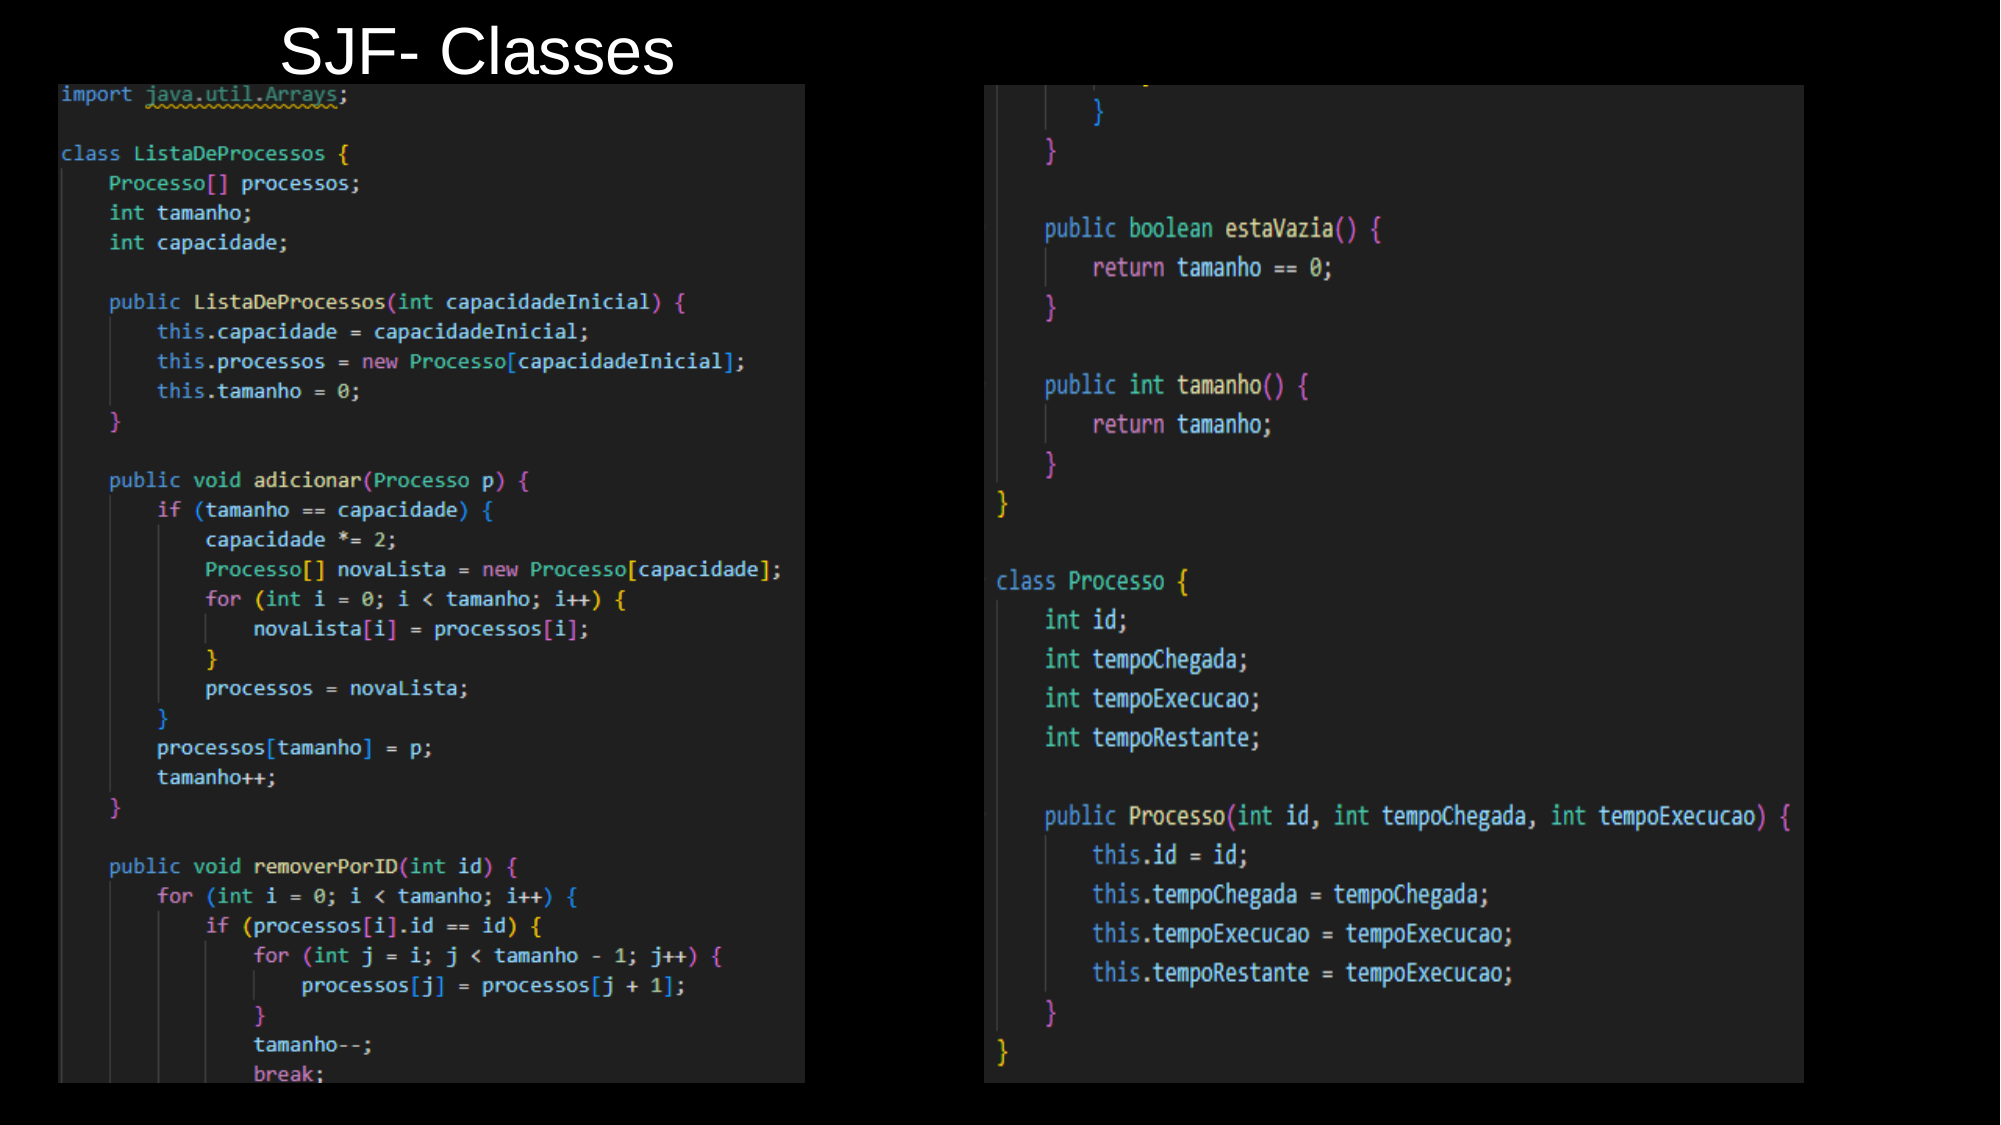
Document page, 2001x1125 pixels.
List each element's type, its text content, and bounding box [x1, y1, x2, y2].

text_box SJF- Classes [264, 0, 858, 96]
picture [984, 85, 1804, 1083]
picture [57, 84, 806, 1084]
